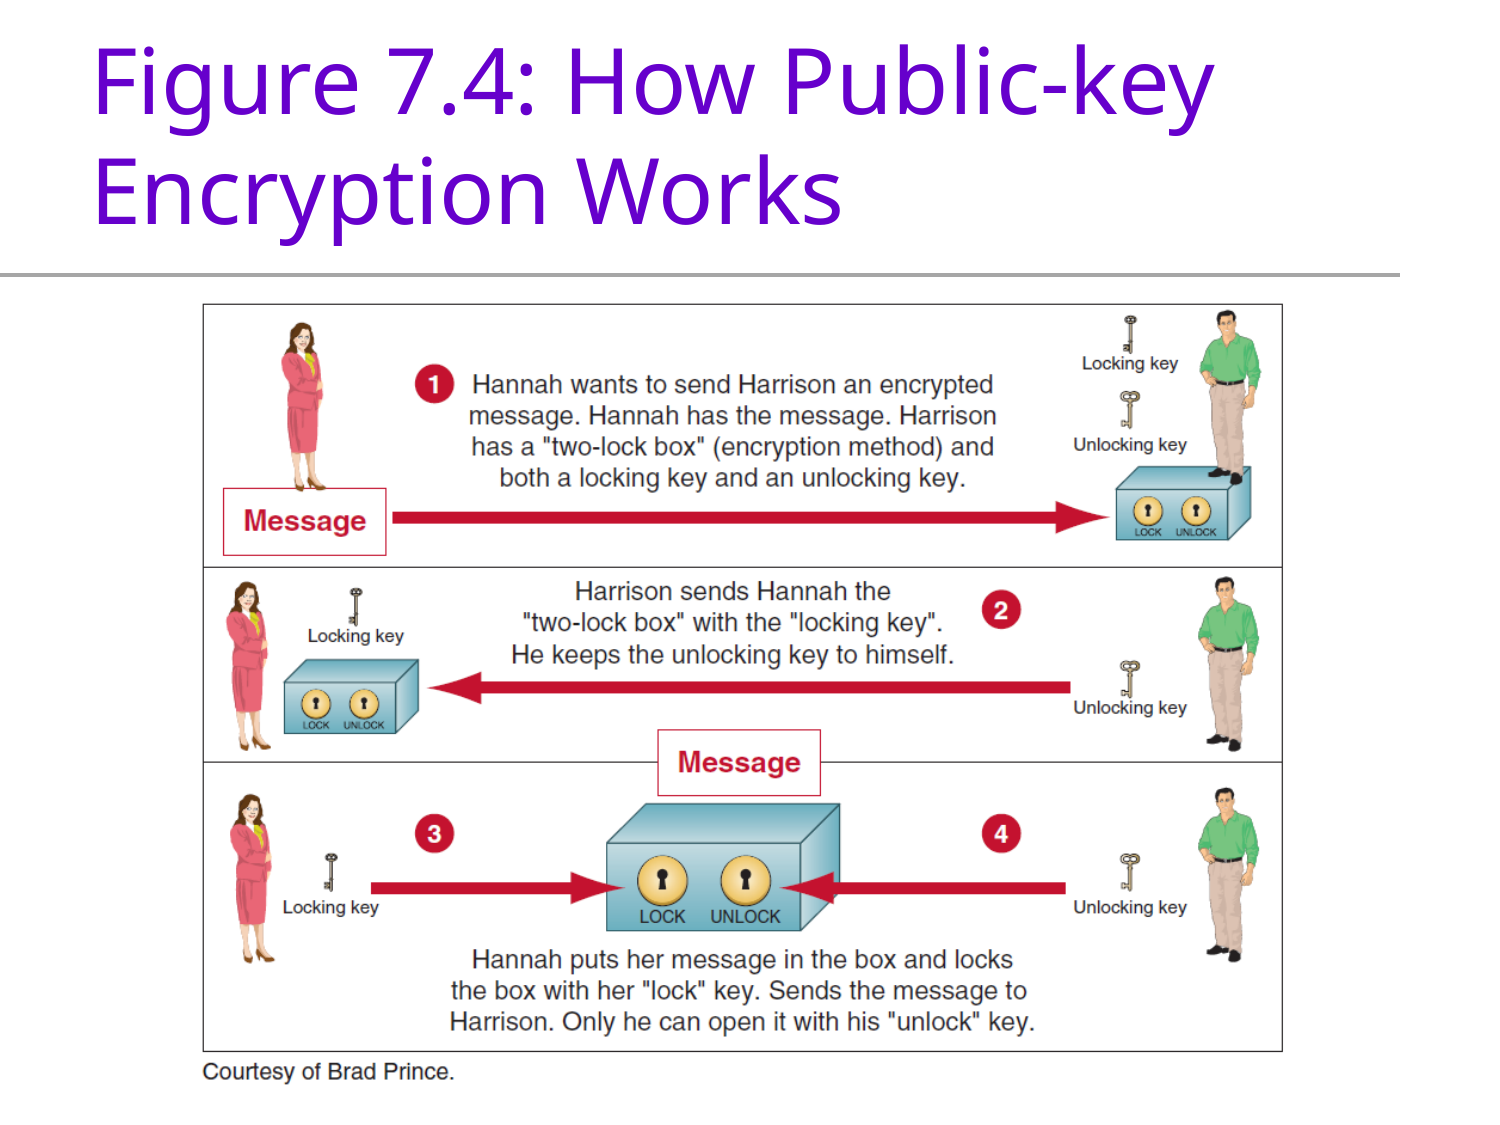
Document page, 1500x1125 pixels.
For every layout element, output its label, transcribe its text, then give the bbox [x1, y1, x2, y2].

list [198, 299, 1290, 1088]
subtitle Figure 7.4: How Public-key Encryption Works [75, 12, 1413, 250]
